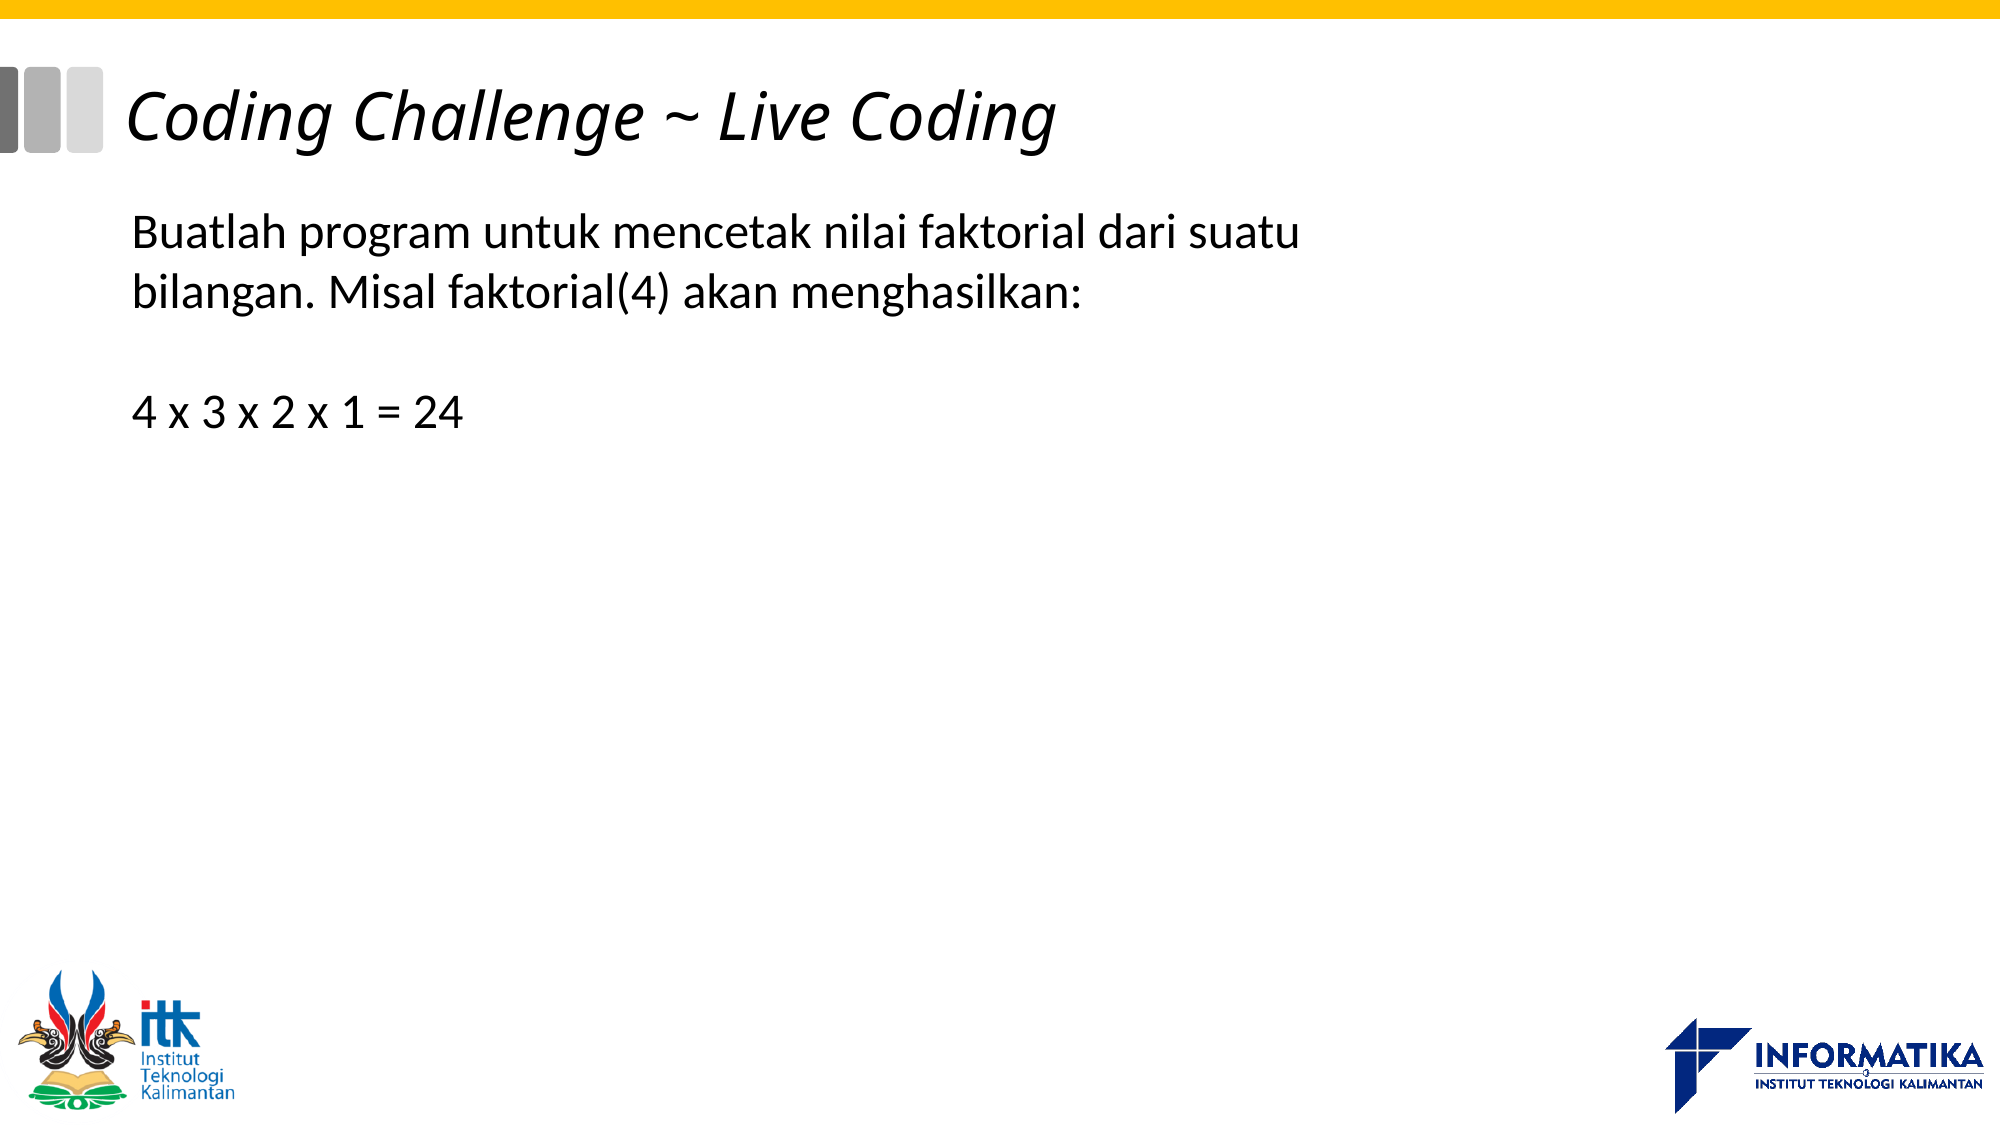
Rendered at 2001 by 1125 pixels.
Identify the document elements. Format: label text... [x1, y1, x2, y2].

text_box [0, 0, 2000, 19]
picture [0, 935, 253, 1125]
title Coding Challenge ~ Live Coding [104, 62, 1830, 204]
picture [1664, 1017, 1984, 1114]
text_box Buatlah program untuk mencetak nilai faktorial dari suatu bilangan. Misal faktorial(4) akan menghasilkan: 4 x 3 x 2 x 1 = 24 [116, 191, 1325, 447]
